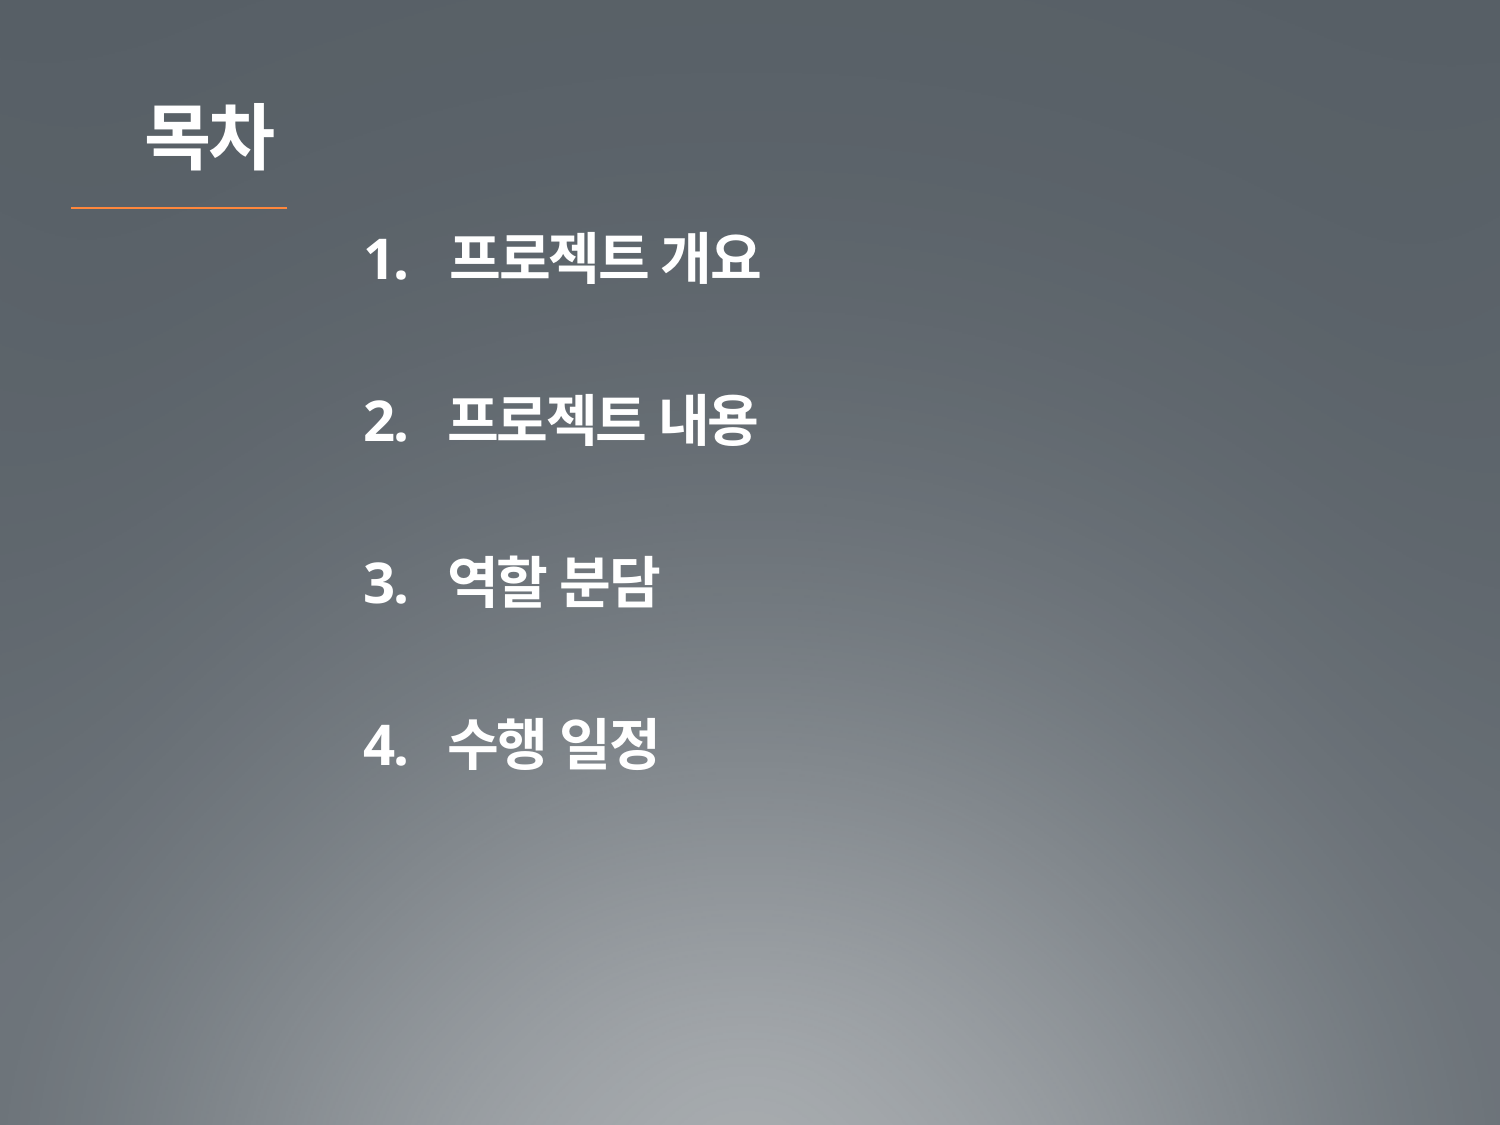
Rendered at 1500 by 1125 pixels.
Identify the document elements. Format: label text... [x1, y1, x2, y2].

title 1. 프로젝트 개요 2. 프로젝트 내용 3. 역할 분담 4. 수행 일정 [348, 198, 1193, 787]
text_box 목차 [129, 84, 307, 197]
picture [0, 0, 1500, 1125]
